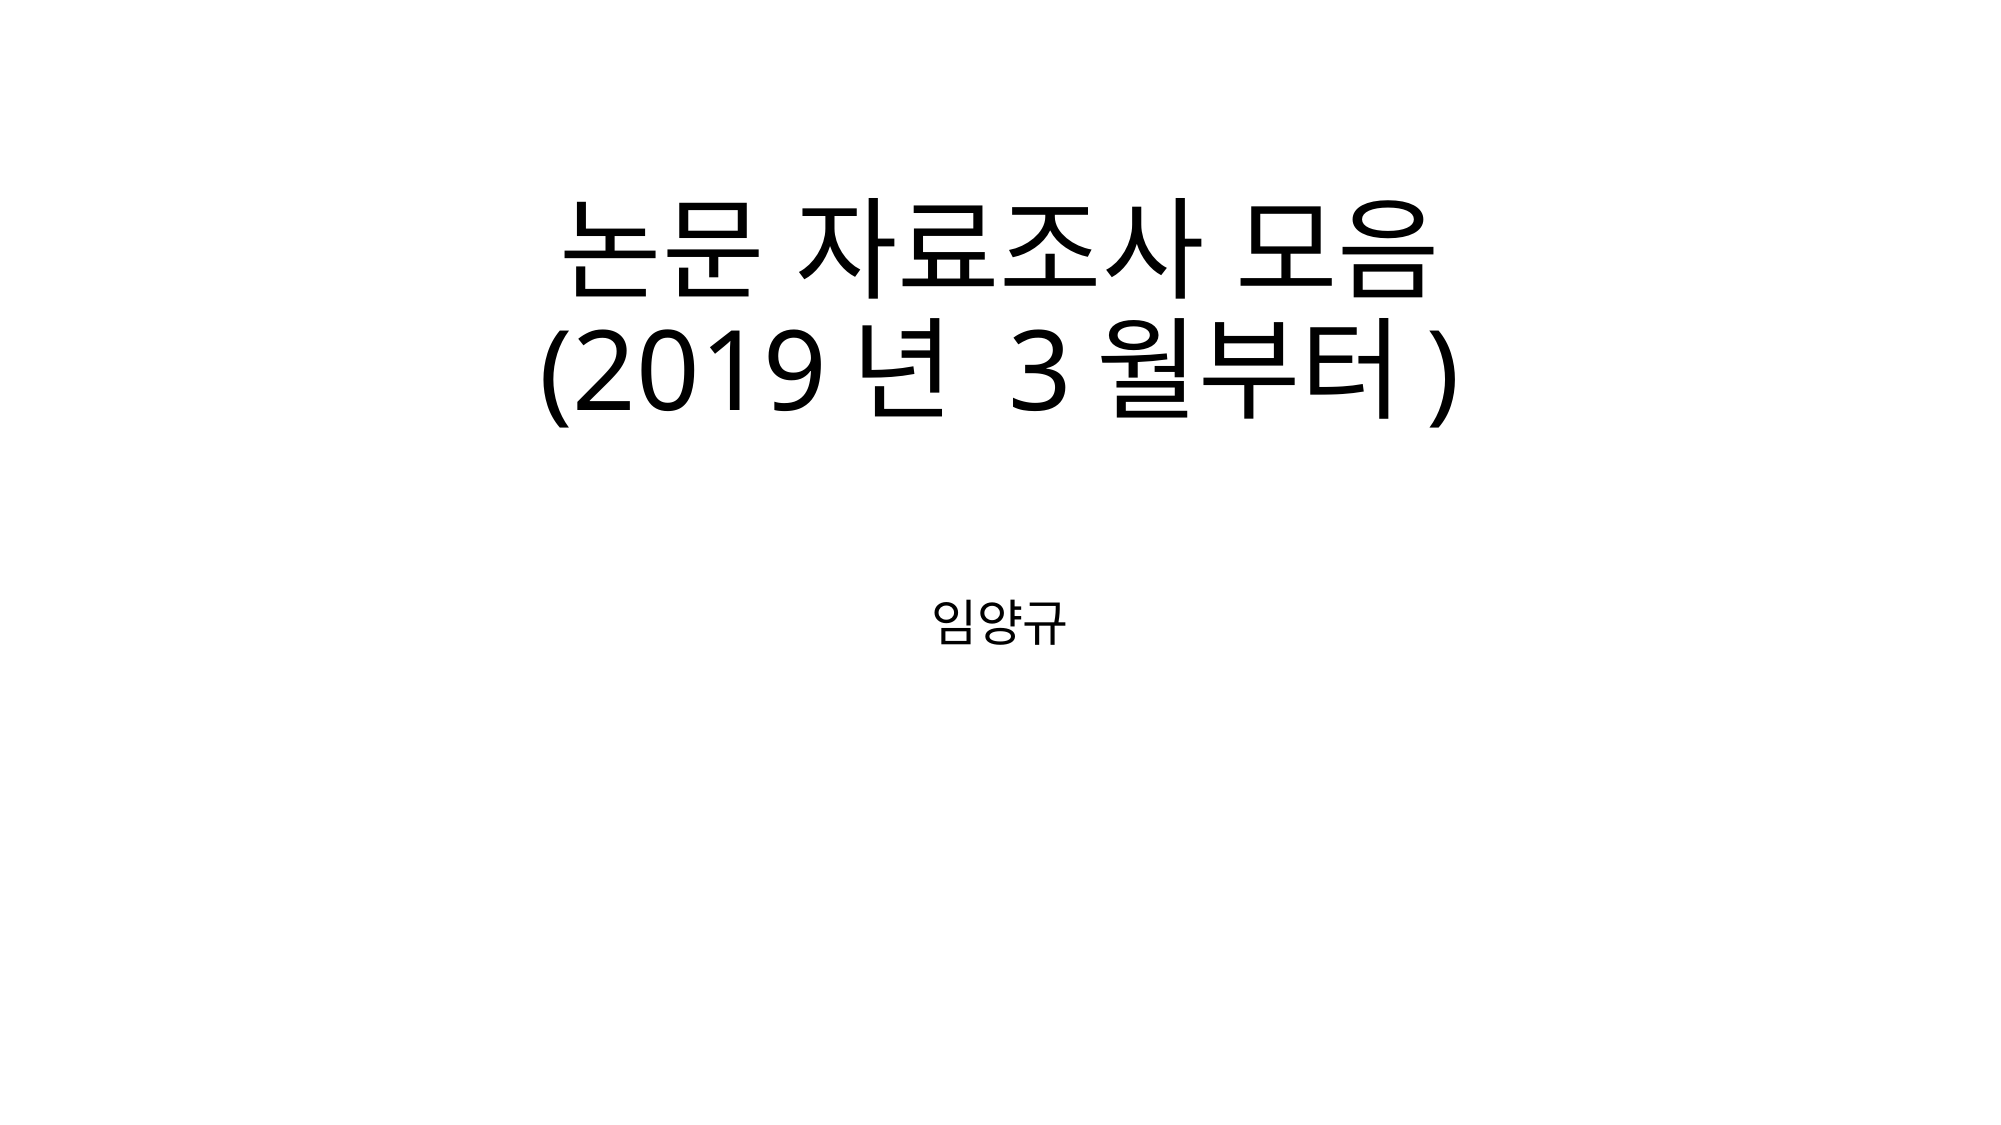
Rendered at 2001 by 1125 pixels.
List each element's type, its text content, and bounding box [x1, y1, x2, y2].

subtitle 임양규 [249, 590, 1750, 863]
title 논문 자료조사 모음 (2019년 3월부터) [249, 184, 1750, 576]
